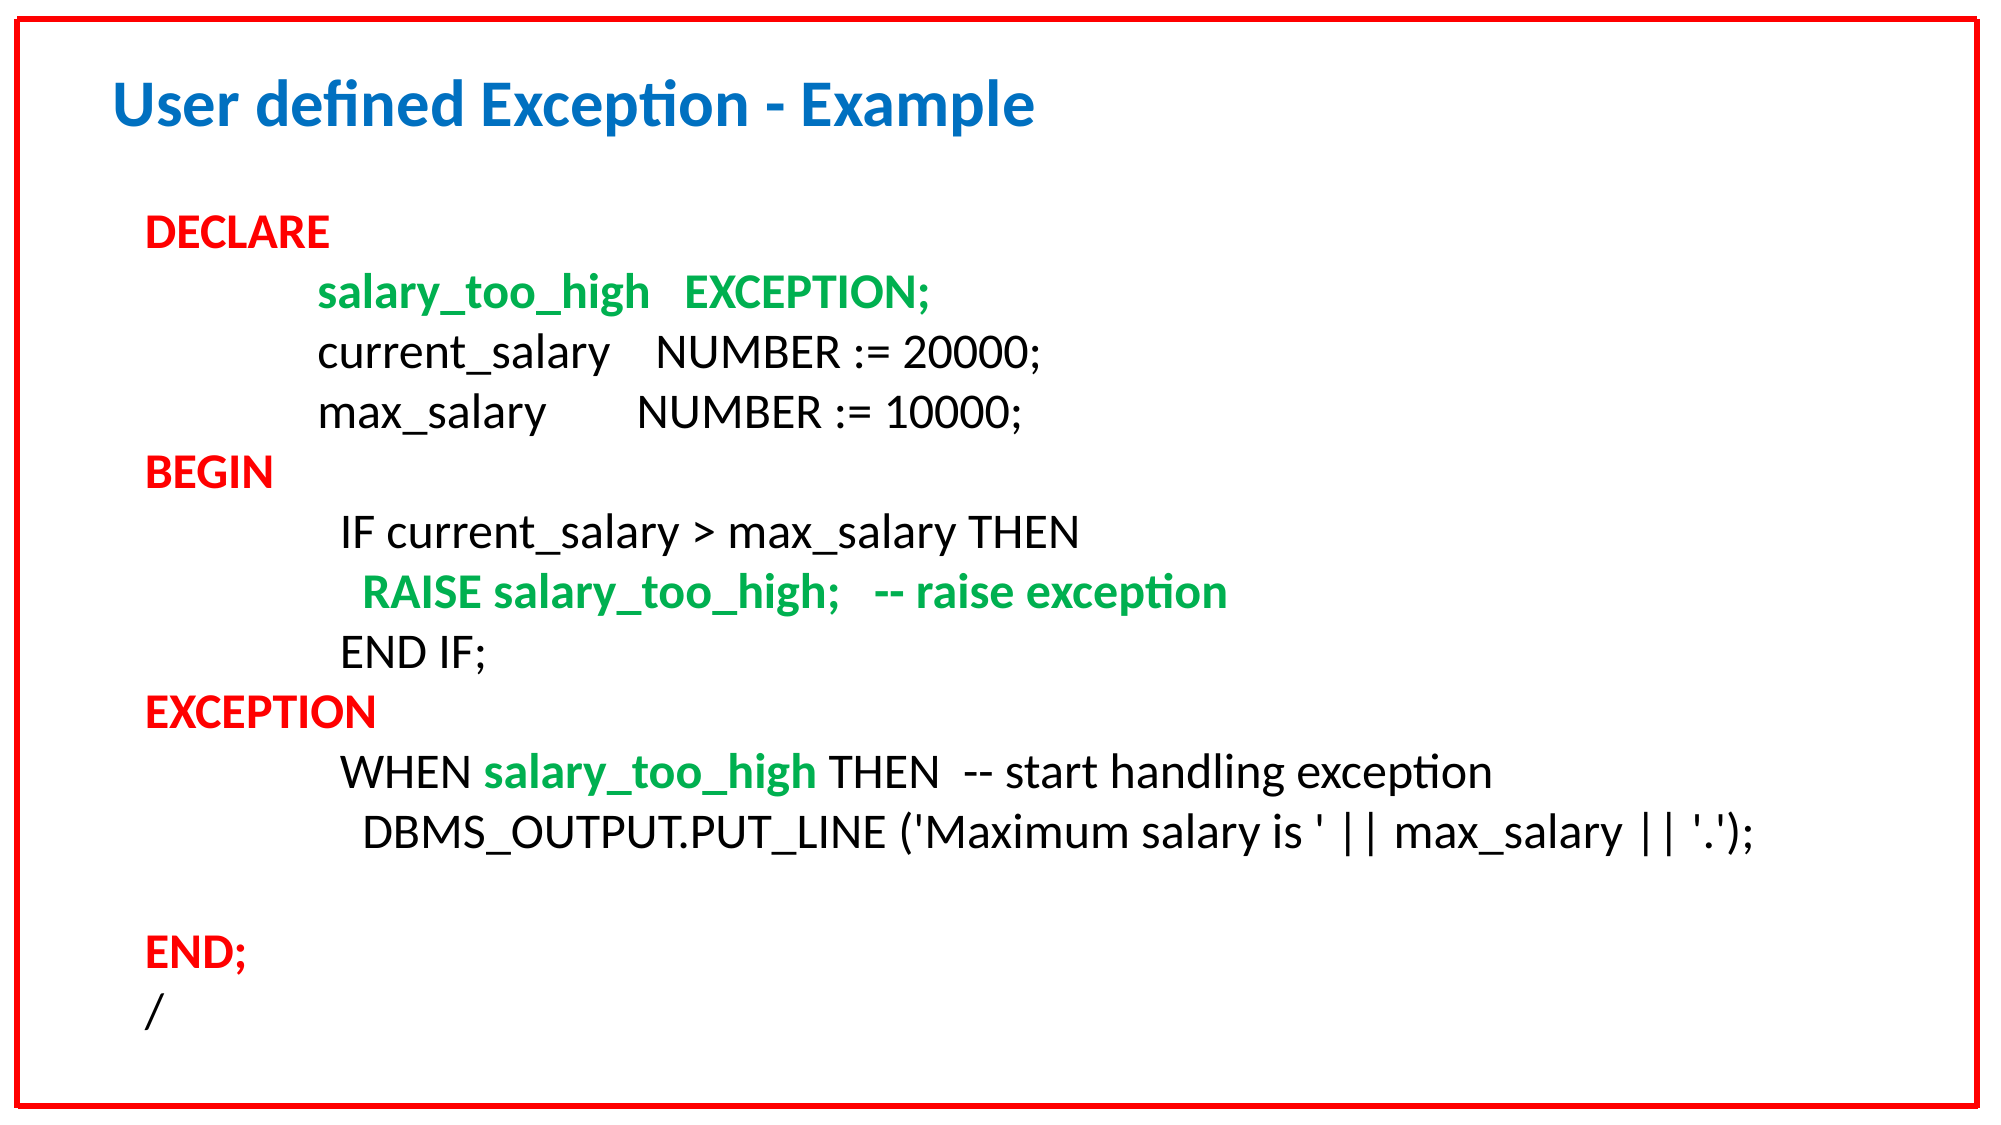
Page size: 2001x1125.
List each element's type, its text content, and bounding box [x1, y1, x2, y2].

text_box User defined Exception - Example [98, 52, 1052, 148]
text_box DECLARE salary_too_high EXCEPTION; current_salary NUMBER := 20000; max_salary NUMBER := 10000; BEGIN IF current_salary > max_salary THEN RAISE salary_too_high; -- raise exception END IF; EXCEPTION WHEN salary_too_high THEN -- start handling exception DBMS_OUTPUT.PUT_LINE ('Maximum salary is ' || max_salary || '.'); END; / [129, 191, 1847, 1047]
